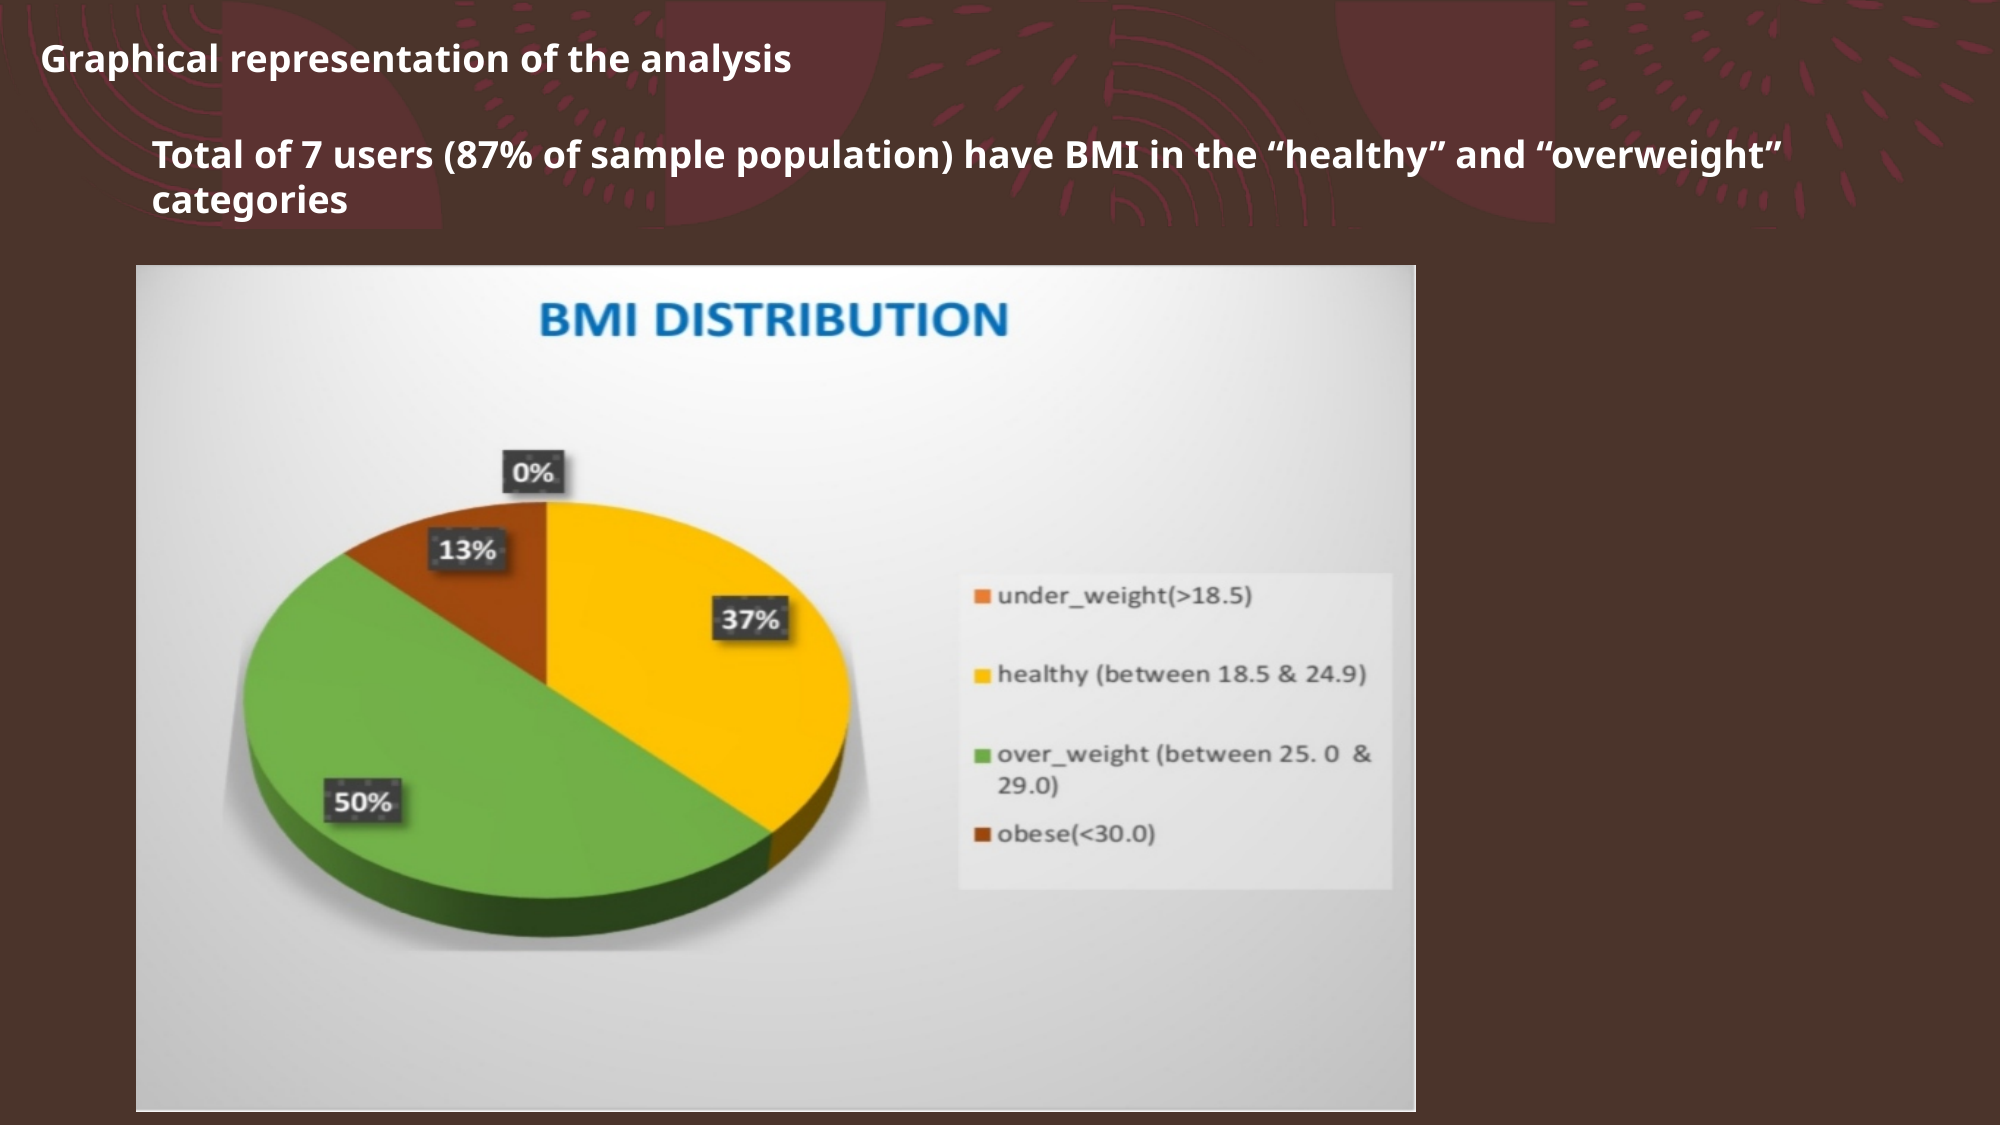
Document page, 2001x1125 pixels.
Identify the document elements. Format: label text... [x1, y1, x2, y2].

text_box Total of 7 users (87% of sample population) have BMI in the “healthy” and “overweight” categories [136, 123, 1886, 229]
text_box Graphical representation of the analysis [25, 27, 1101, 88]
picture [136, 265, 1416, 1112]
